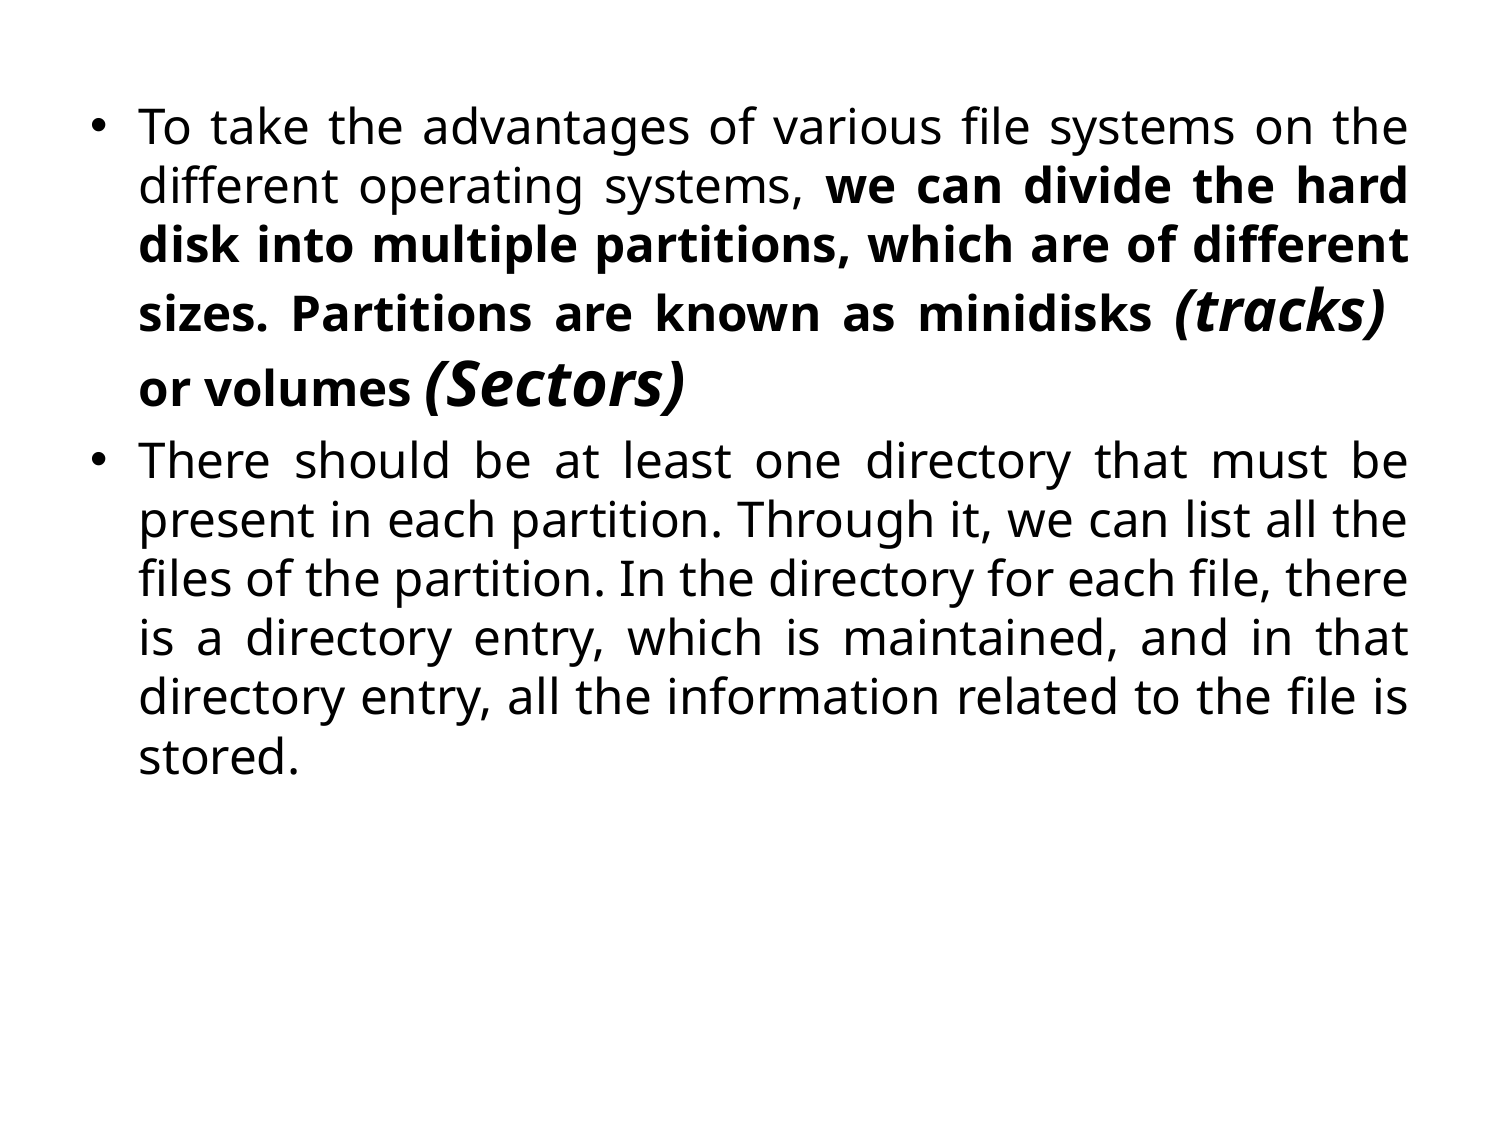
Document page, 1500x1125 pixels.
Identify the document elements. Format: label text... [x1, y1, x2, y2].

list To take the advantages of various file systems on the different operating systems, we can divide the hard disk into multiple partitions, which are of different sizes. Partitions are known as minidisks (tracks) or volumes (Sectors) There should be at least one directory that must be present in each partition. Through it, we can list all the files of the partition. In the directory for each file, there is a directory entry, which is maintained, and in that directory entry, all the information related to the file is stored. [75, 87, 1425, 800]
